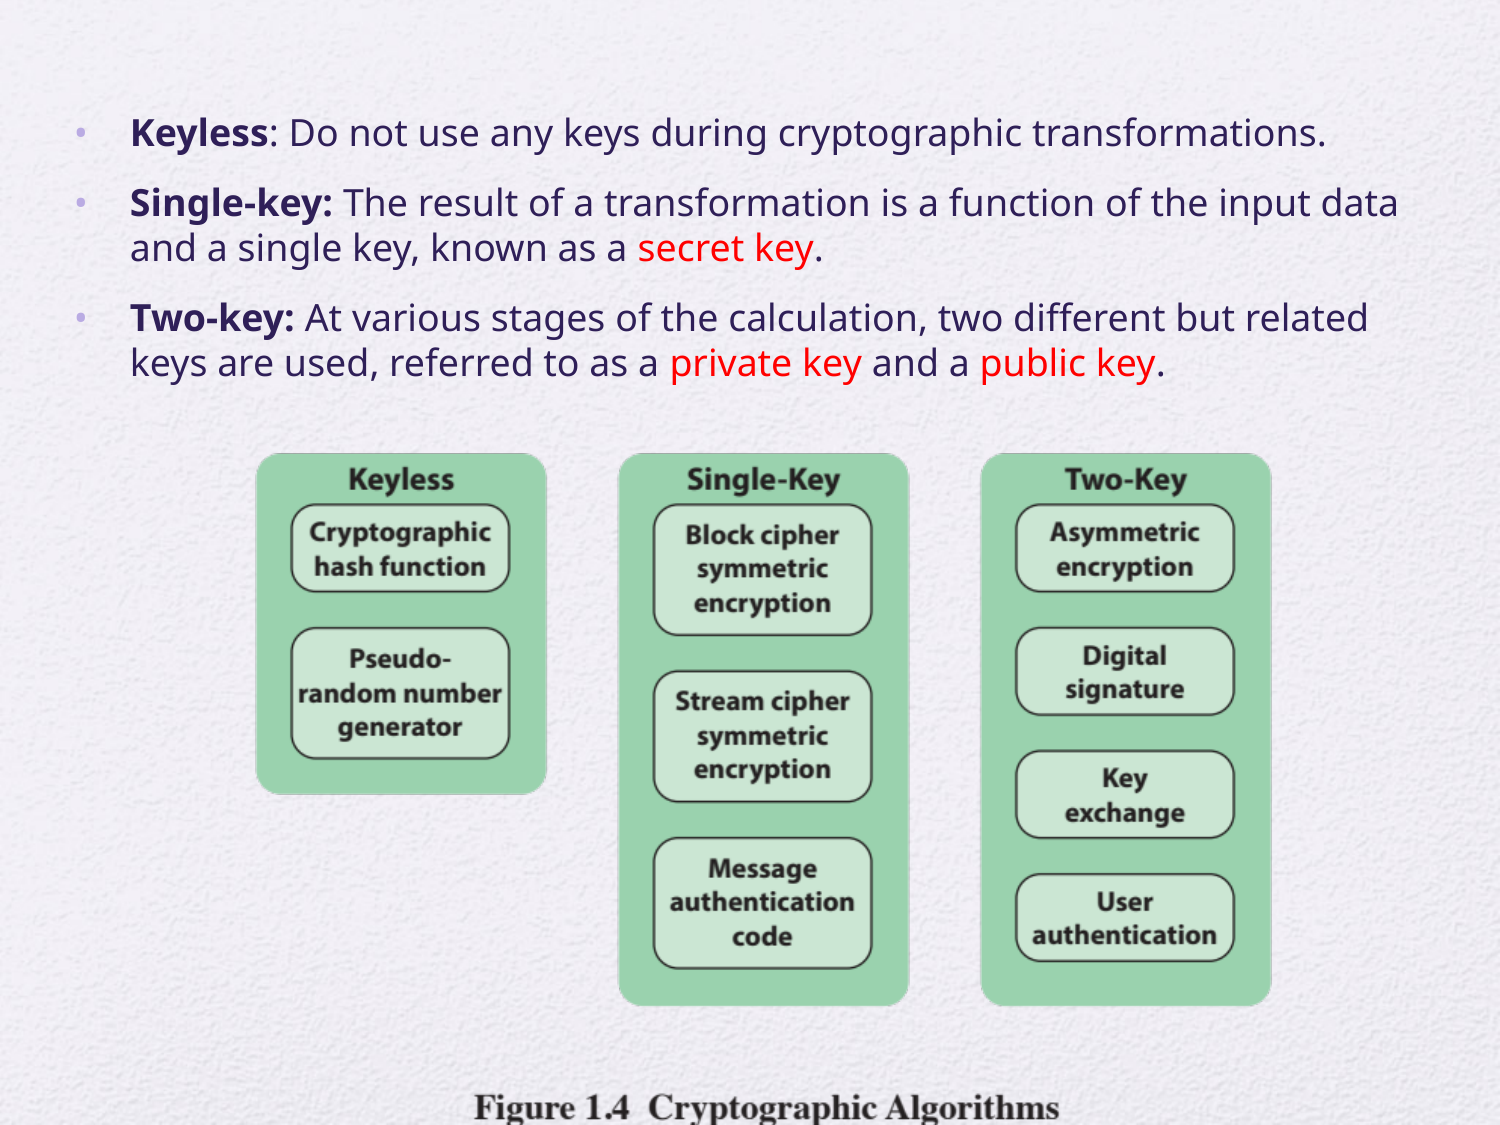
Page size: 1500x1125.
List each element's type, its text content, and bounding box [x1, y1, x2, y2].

text_box Keyless: Do not use any keys during cryptographic transformations. Single-key: The result of a transformation is a function of the input data and a single key, known as a secret key. Two-key: At various stages of the calculation, two different but related keys are used, referred to as a private key and a public key. [58, 101, 1465, 806]
picture [0, 0, 1500, 1125]
